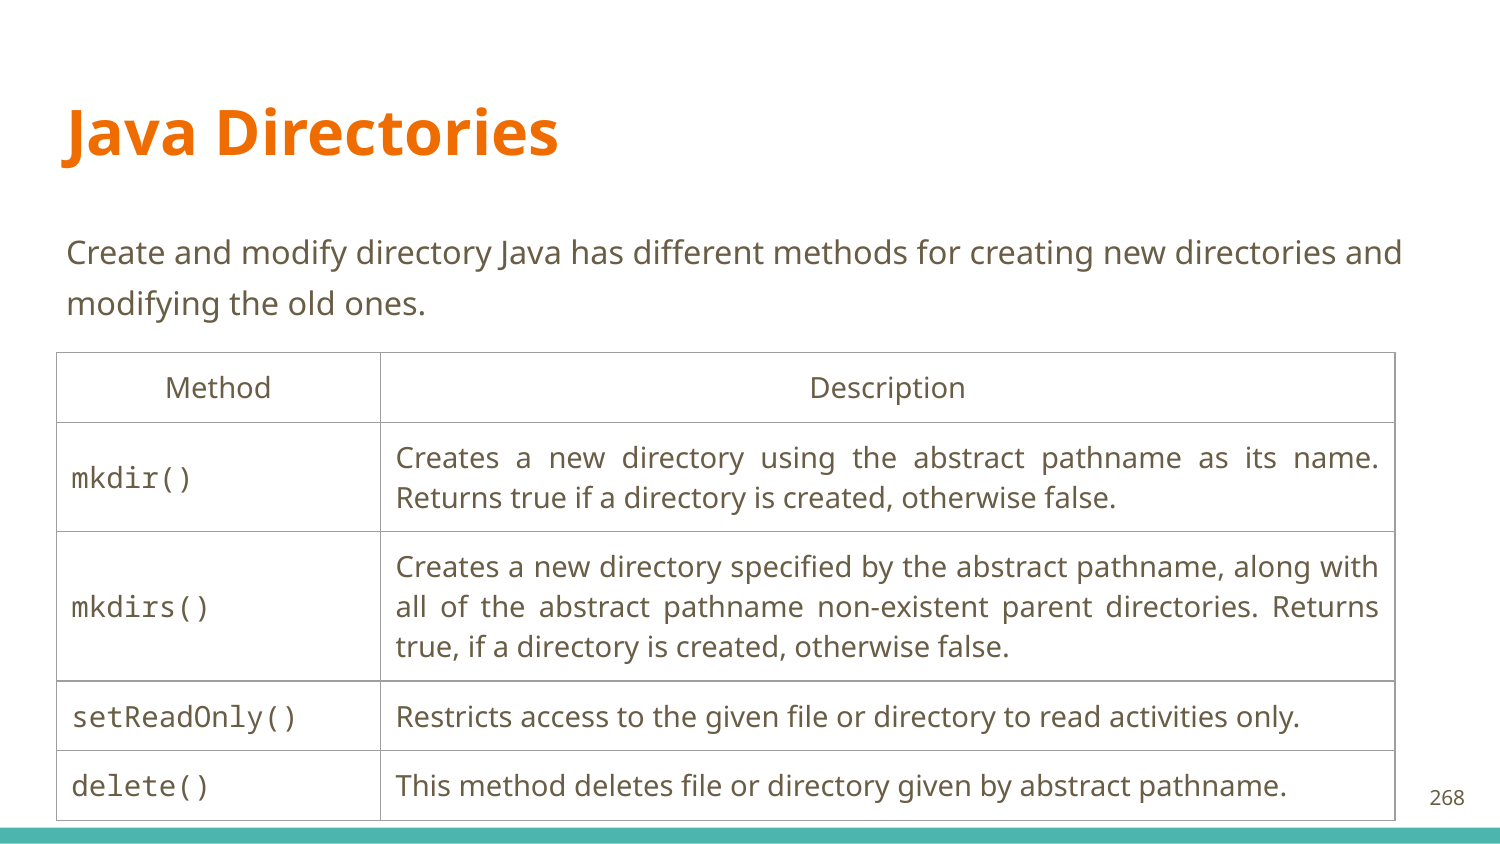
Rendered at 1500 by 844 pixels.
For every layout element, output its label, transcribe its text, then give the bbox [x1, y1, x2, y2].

table_cell Creates a new directory using the abstract pathname as its name. Returns true if a directory is created, otherwise false. [381, 423, 1394, 531]
table_cell This method deletes file or directory given by abstract pathname. [381, 751, 1394, 820]
table_cell mkdirs() [57, 532, 380, 680]
title Java Directories [51, 72, 1449, 189]
slide_number 268 [1389, 764, 1480, 830]
table_cell Creates a new directory specified by the abstract pathname, along with all of the abstract pathname non-existent parent directories. Returns true, if a directory is created, otherwise false. [381, 532, 1394, 680]
table_cell setReadOnly() [57, 682, 380, 750]
table_cell mkdir() [57, 423, 380, 531]
list Create and modify directory Java has different methods for creating new directories and modifying the old ones. [51, 207, 1449, 341]
table_cell delete() [57, 751, 380, 820]
table_header Method [57, 353, 380, 422]
table_cell Restricts access to the given file or directory to read activities only. [381, 682, 1394, 750]
table_header Description [381, 353, 1394, 422]
